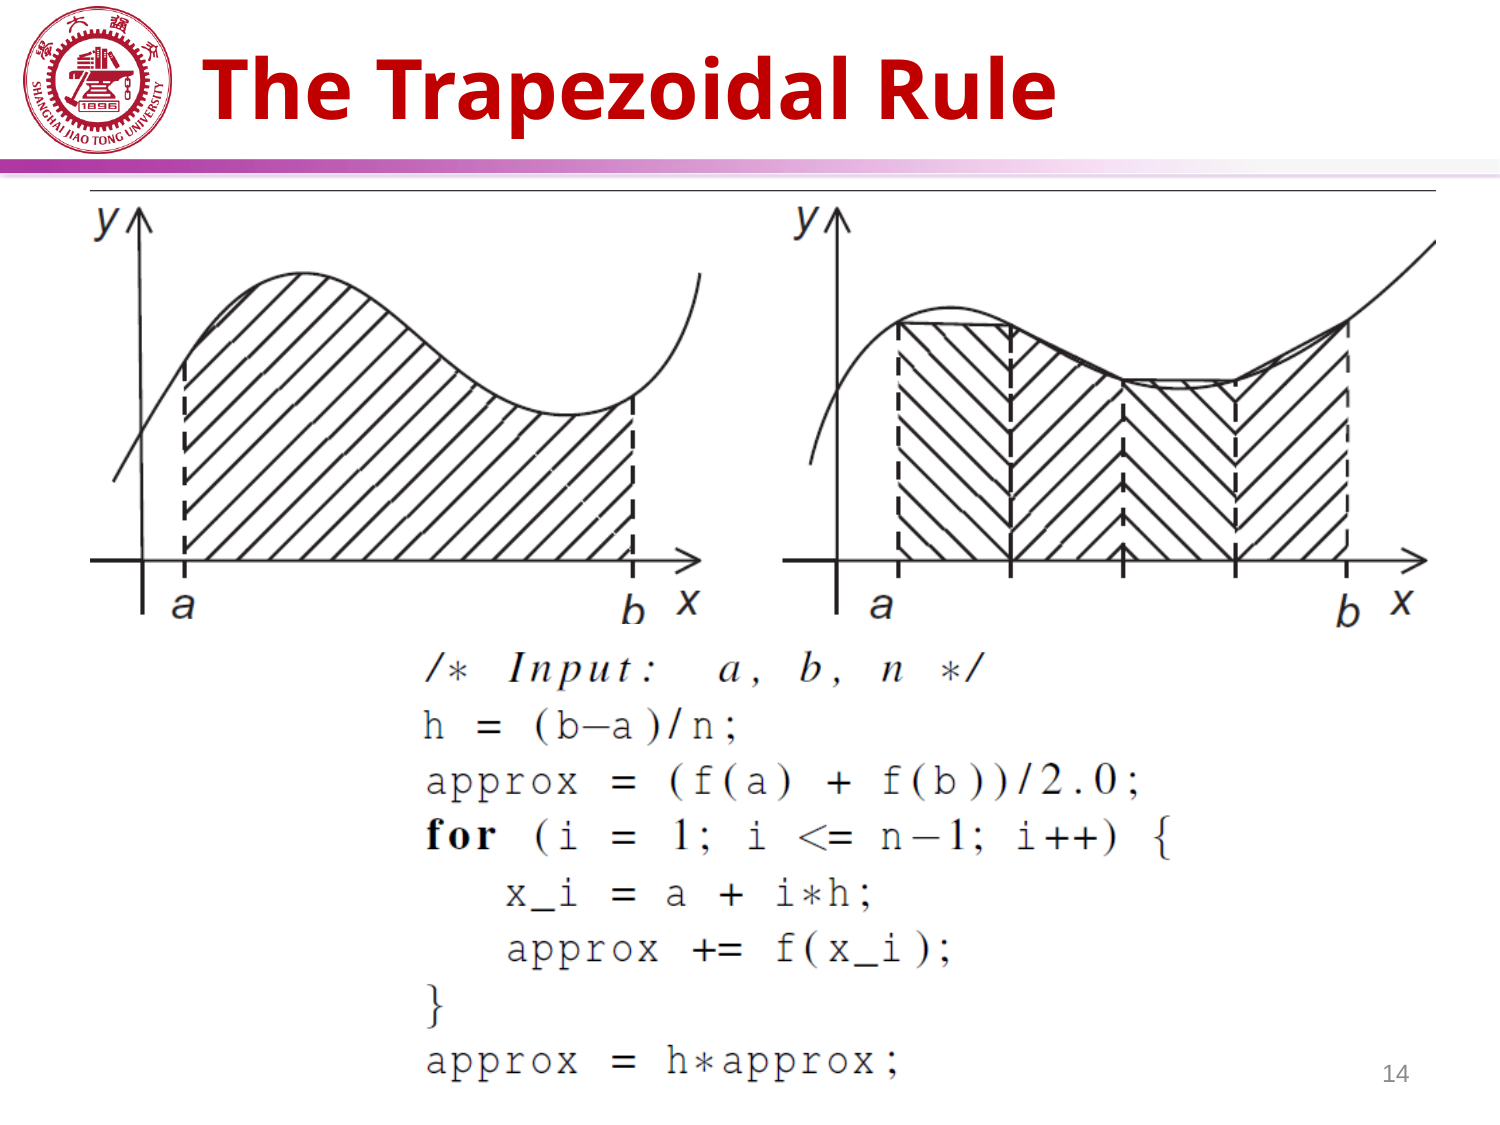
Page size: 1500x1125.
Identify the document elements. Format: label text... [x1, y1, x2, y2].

title The Trapezoidal Rule [186, 0, 1472, 172]
picture [89, 190, 1436, 1099]
slide_number 14 [1197, 1042, 1425, 1103]
picture [0, 6, 1500, 179]
